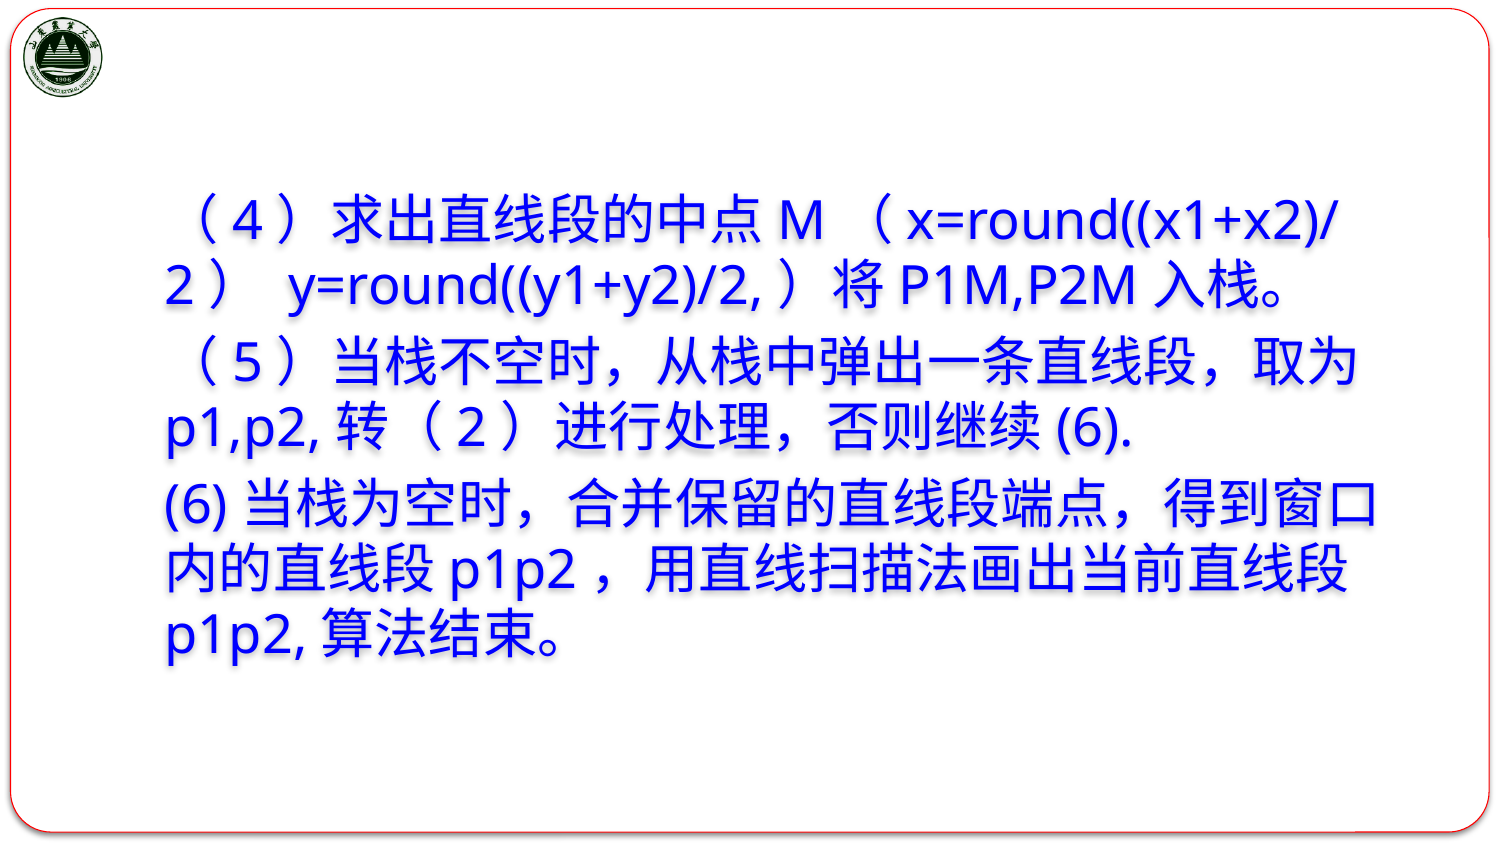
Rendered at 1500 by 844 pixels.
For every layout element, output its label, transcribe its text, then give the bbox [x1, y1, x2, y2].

list （4）求出直线段的中点M（x=round((x1+x2)/2） y=round((y1+y2)/2,）将P1M,P2M入栈。 （5）当栈不空时，从栈中弹出一条直线段，取为p1,p2,转（2）进行处理，否则继续(6). (6)当栈为空时，合并保留的直线段端点，得到窗口内的直线段p1p2，用直线扫描法画出当前直线段p1p2,算法结束。 [150, 178, 1425, 741]
picture [17, 8, 108, 102]
